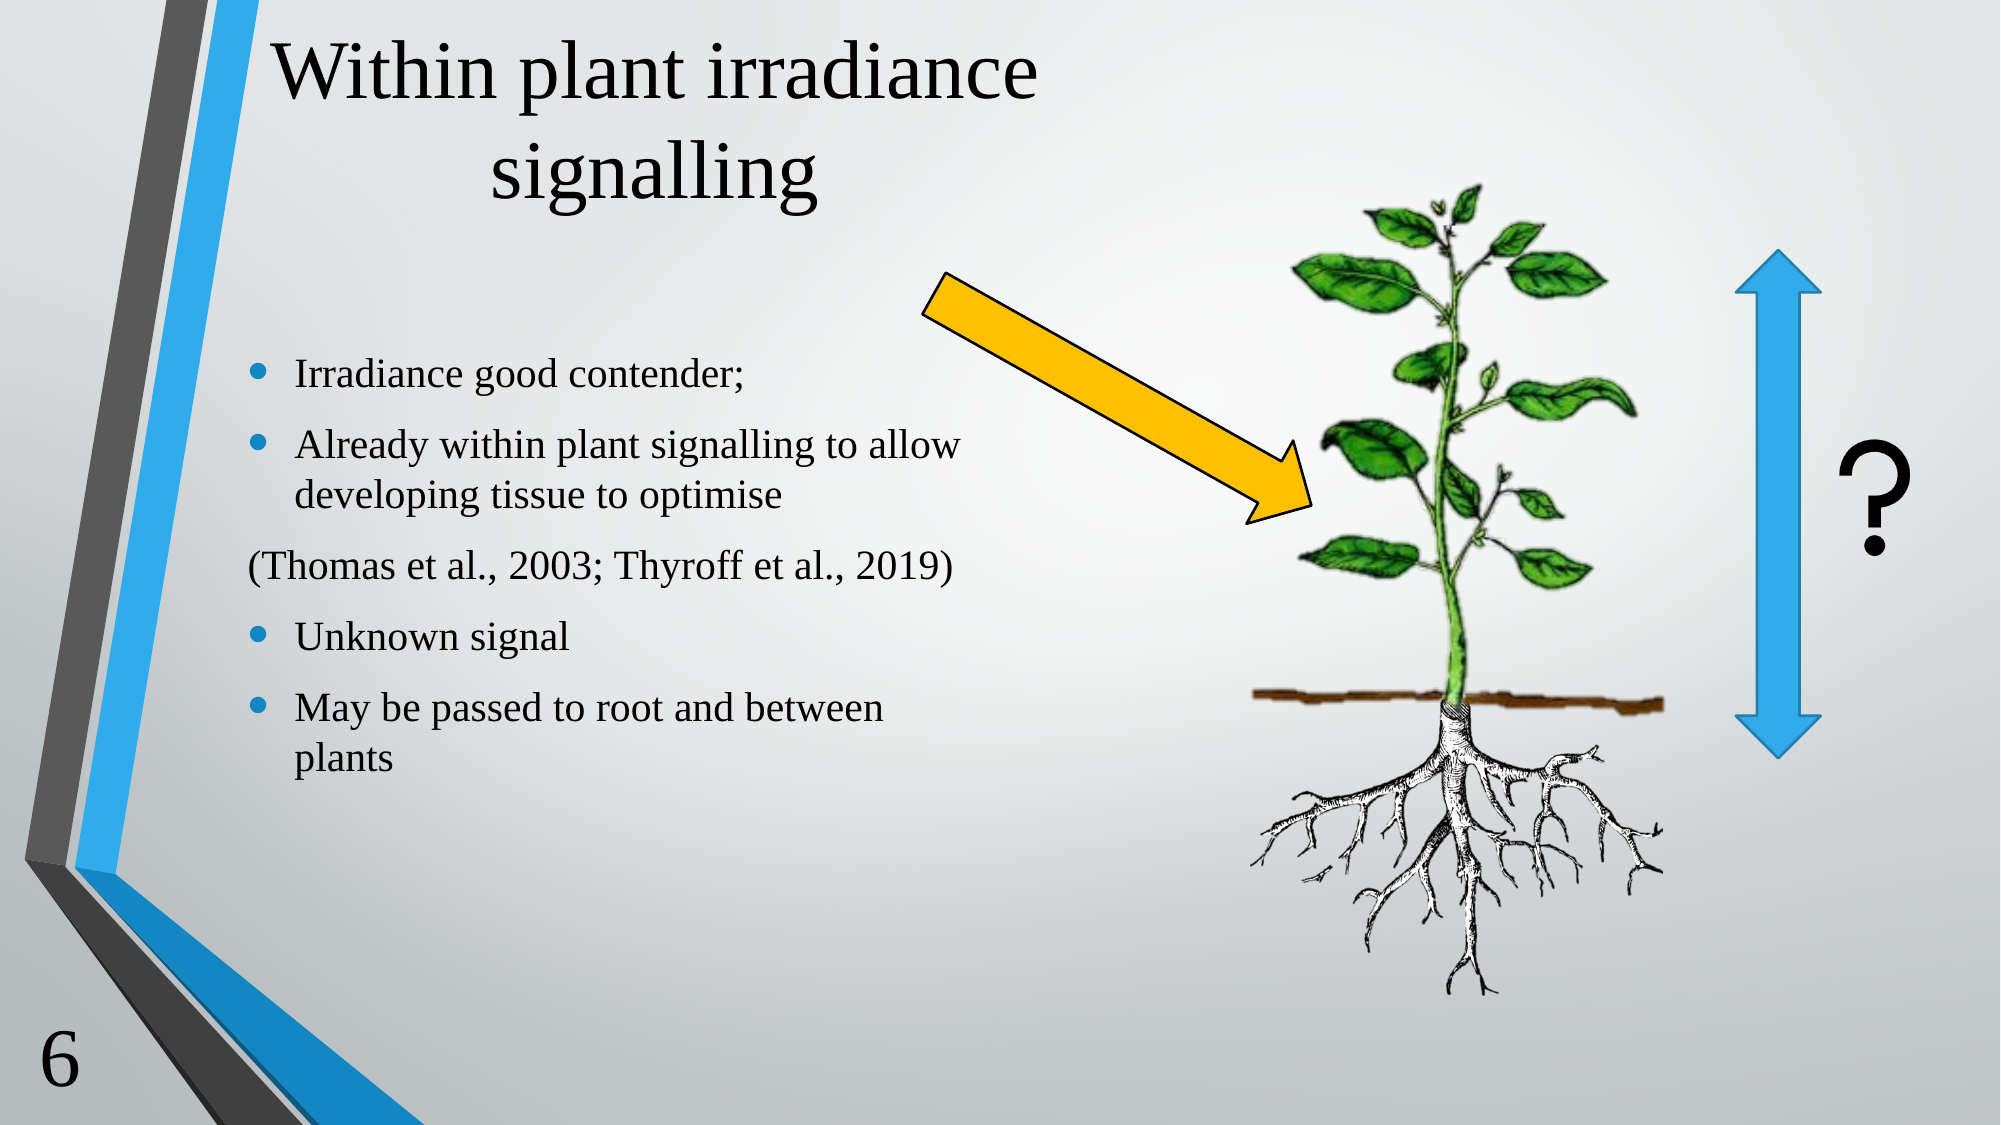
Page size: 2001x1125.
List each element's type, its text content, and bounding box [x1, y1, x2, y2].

text_box 6 [24, 995, 98, 1111]
title Within plant irradiance signalling [171, 0, 1139, 230]
list Irradiance good contender; Already within plant signalling to allow developing tissue to optimise (Thomas et al., 2003; Thyroff et al., 2019) Unknown signal May be passed to root and between plants [232, 306, 1000, 819]
picture [1799, 422, 1950, 573]
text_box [1203, 164, 1720, 1031]
text_box [921, 271, 1203, 474]
text_box [1734, 249, 1822, 760]
